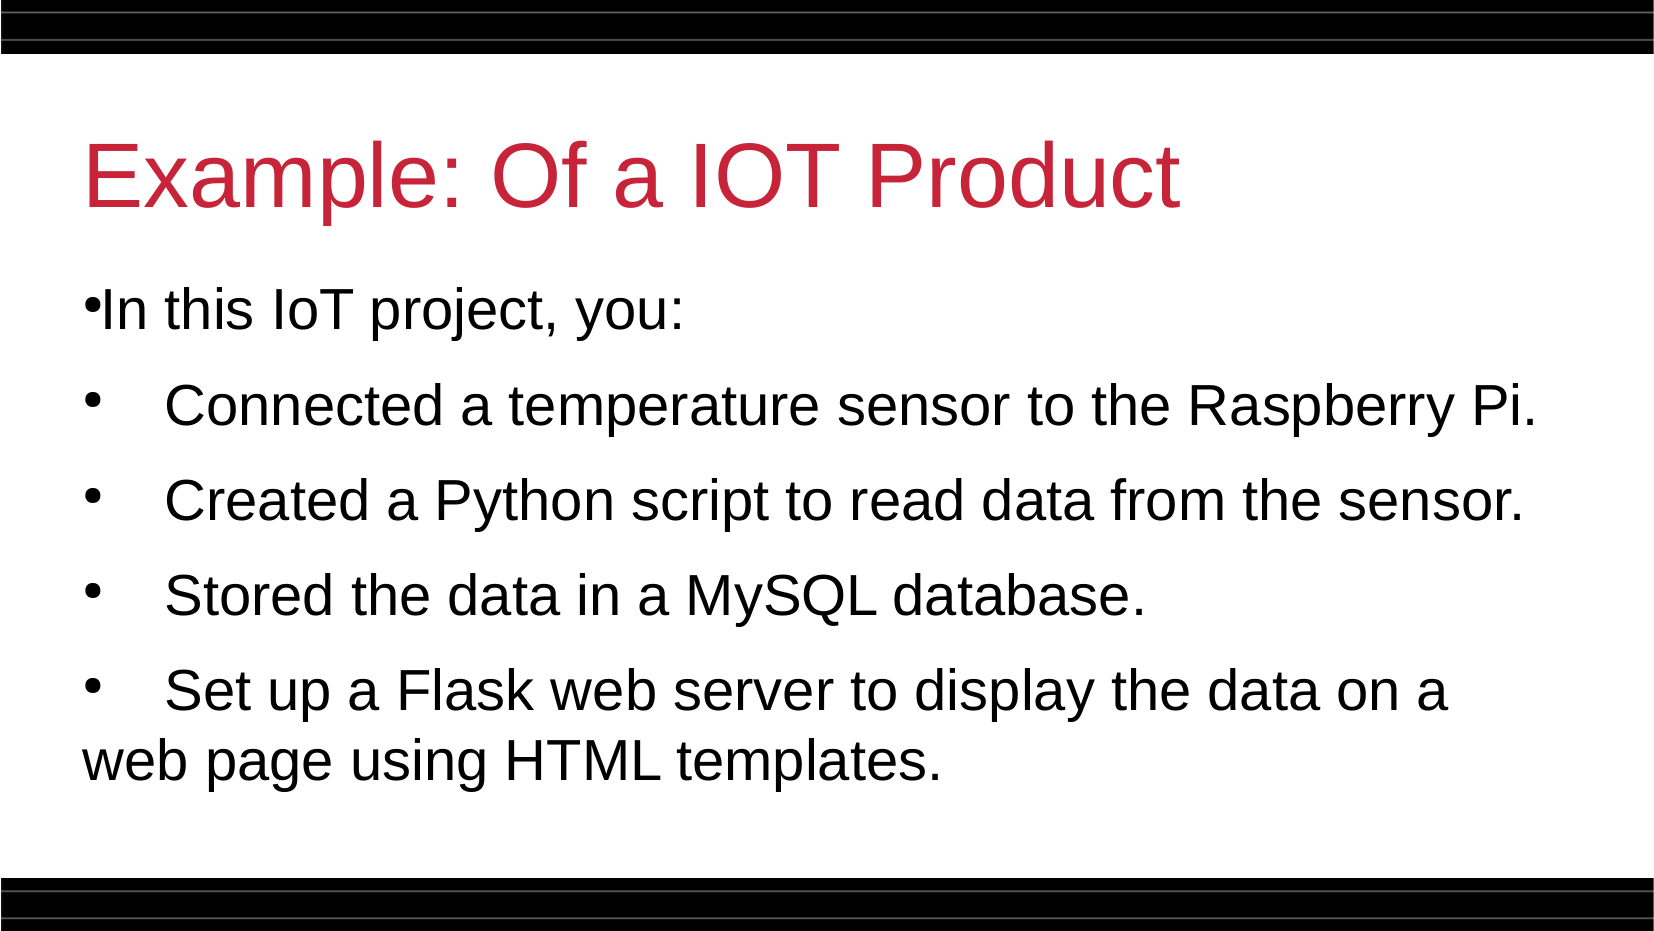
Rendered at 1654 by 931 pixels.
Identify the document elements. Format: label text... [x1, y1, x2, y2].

picture [1, 878, 1654, 931]
title Example: Of a IOT Product [82, 92, 1571, 249]
list In this IoT project, you: Connected a temperature sensor to the Raspberry Pi. Created a Python script to read data from the sensor. Stored the data in a MySQL database. Set up a Flask web server to display the data on a web page using HTML templates. [82, 271, 1571, 851]
picture [1, 0, 1654, 54]
